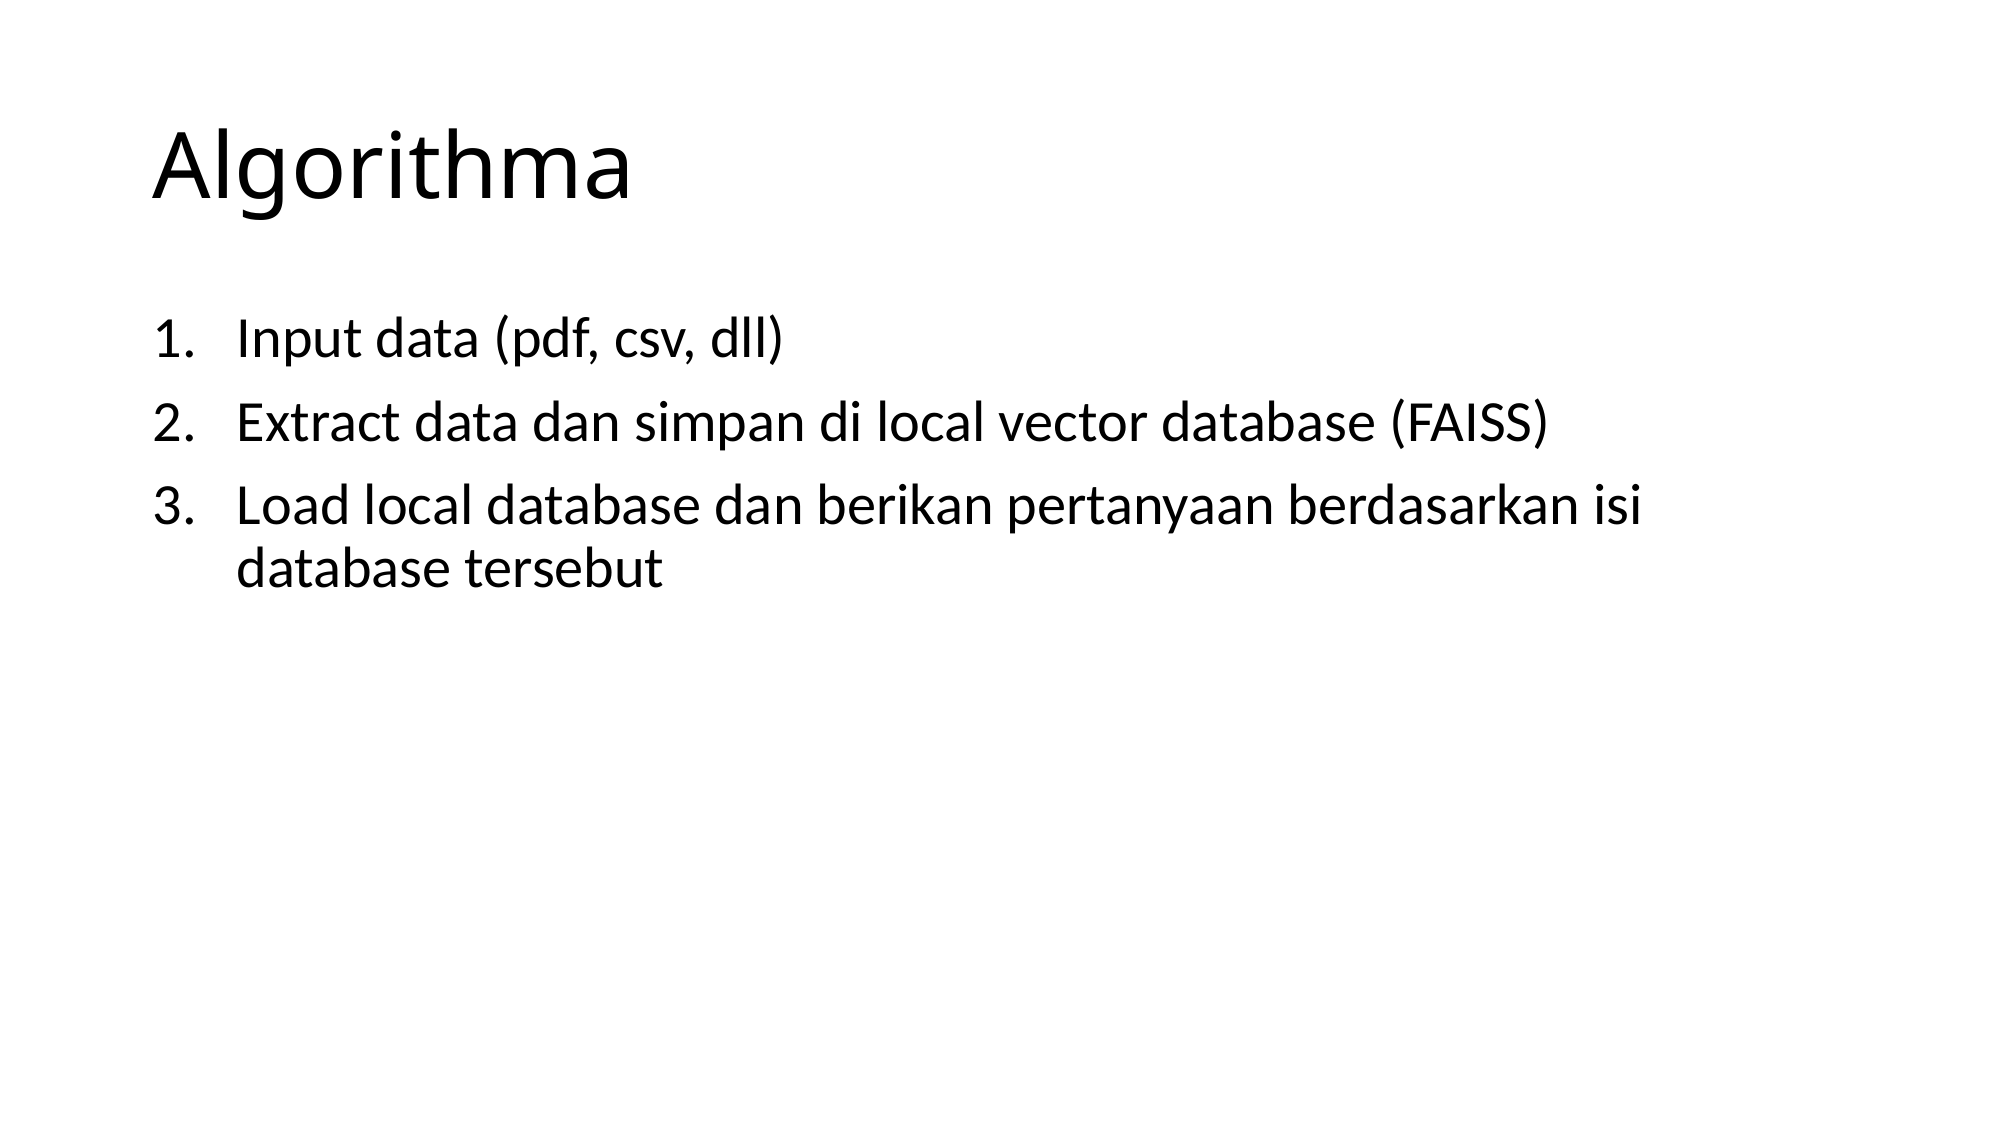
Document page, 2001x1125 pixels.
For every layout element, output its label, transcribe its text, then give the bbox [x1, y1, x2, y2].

title Algorithma [137, 59, 1863, 278]
list Input data (pdf, csv, dll) Extract data dan simpan di local vector database (FAISS) Load local database dan berikan pertanyaan berdasarkan isi database tersebut [137, 299, 1863, 1014]
